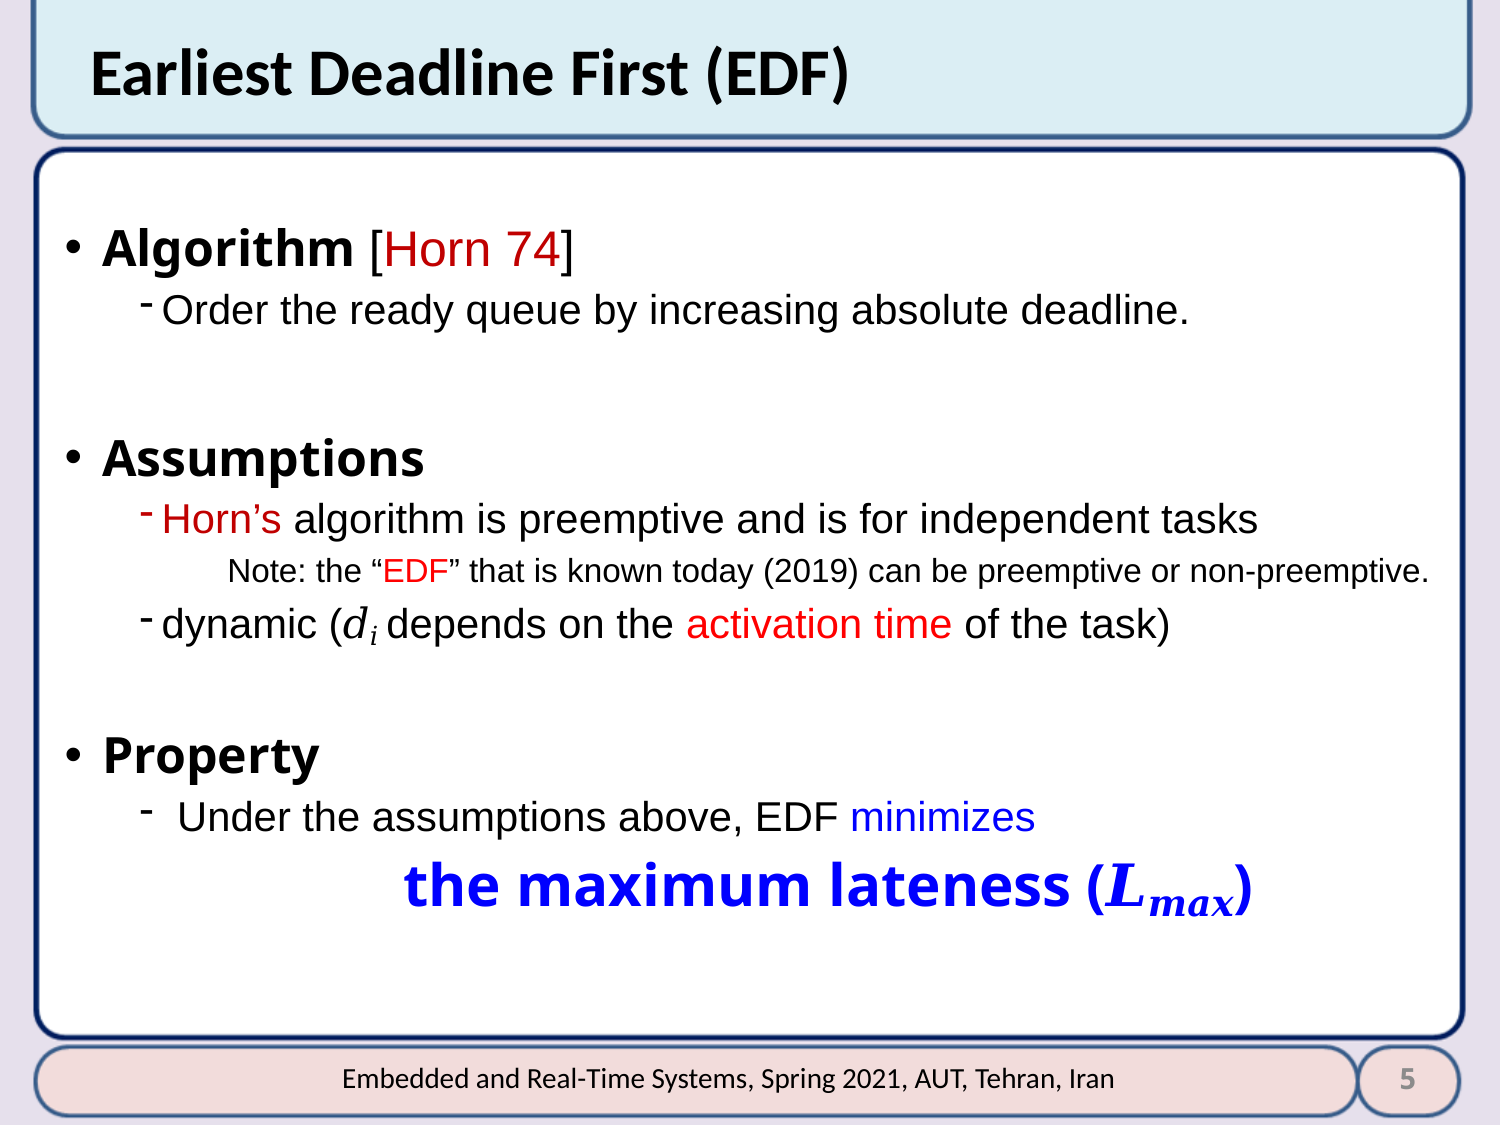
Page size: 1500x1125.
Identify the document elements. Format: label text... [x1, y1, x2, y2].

text_box Algorithm [Horn 74] Order the ready queue by increasing absolute deadline. Assumptions Horn’s algorithm is preemptive and is for independent tasks Note: the “EDF” that is known today (2019) can be preemptive or non-preemptive. dynamic (𝑑𝑖 depends on the activation time of the task) Property Under the assumptions above, EDF minimizes the maximum lateness (𝑳𝒎𝒂𝒙) [62, 207, 1447, 924]
title Earliest Deadline First (EDF) [75, 0, 1425, 138]
slide_number 5 [1363, 1049, 1453, 1110]
text_box Embedded and Real-Time Systems, Spring 2021, AUT, Tehran, Iran [162, 1051, 1288, 1102]
picture [0, 0, 1500, 1125]
